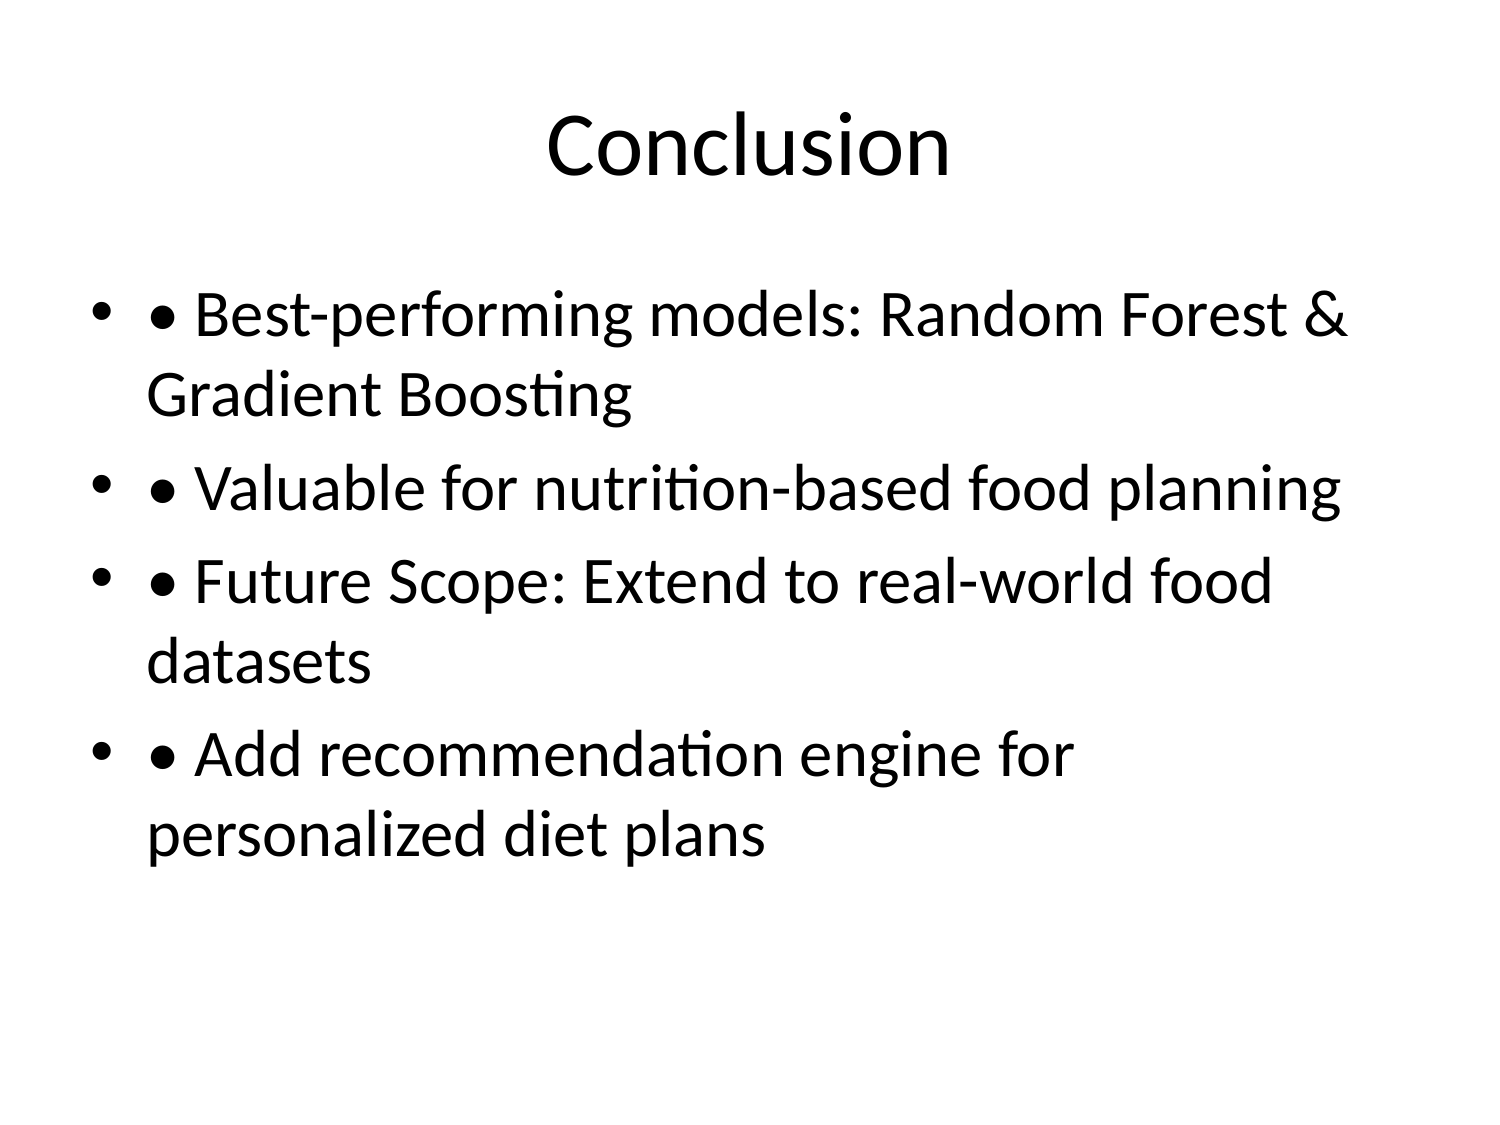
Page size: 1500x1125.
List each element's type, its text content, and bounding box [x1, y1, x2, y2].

title Conclusion [75, 45, 1425, 233]
list • Best-performing models: Random Forest & Gradient Boosting • Valuable for nutrition-based food planning • Future Scope: Extend to real-world food datasets • Add recommendation engine for personalized diet plans [75, 262, 1425, 1005]
